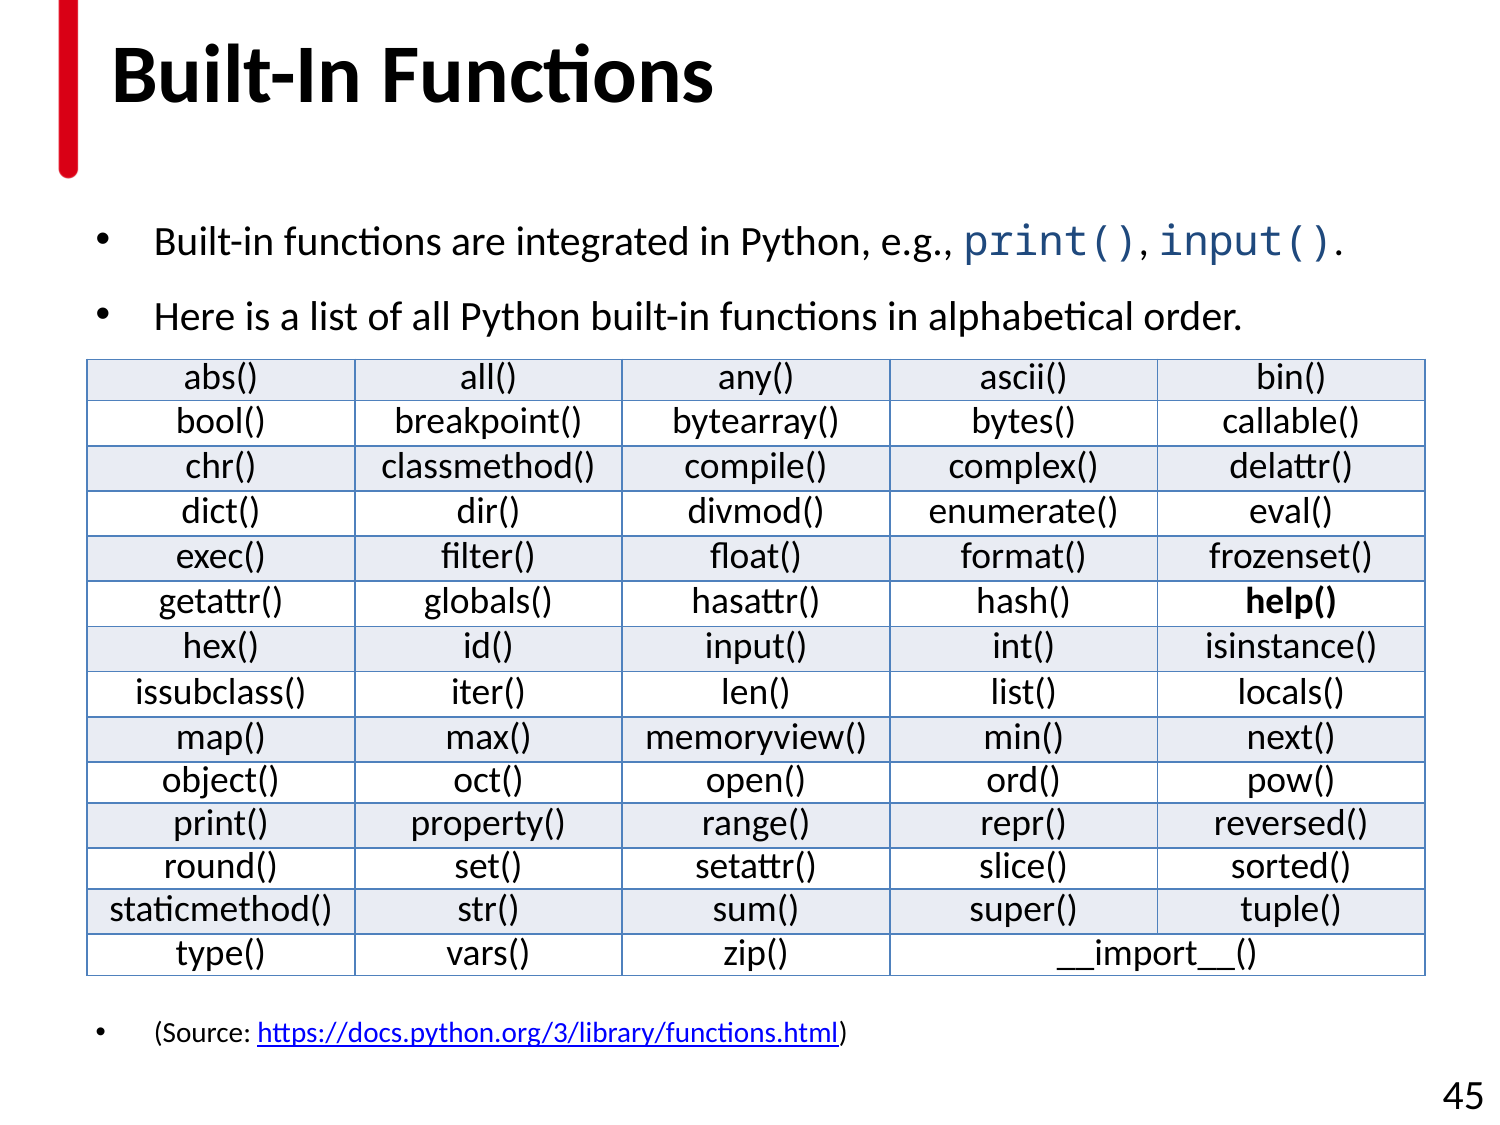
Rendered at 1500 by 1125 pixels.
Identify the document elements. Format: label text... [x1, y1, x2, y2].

table_header bin() [1158, 360, 1424, 400]
table_cell format() [891, 537, 1157, 580]
table_cell reversed() [1158, 804, 1424, 847]
table_cell pow() [1158, 763, 1424, 802]
table_cell zip() [623, 935, 889, 975]
table_cell sum() [623, 890, 889, 933]
table_cell print() [88, 804, 354, 847]
table_cell type() [88, 935, 354, 975]
table_cell bool() [88, 401, 354, 445]
table_cell dict() [88, 492, 354, 535]
table_cell oct() [356, 763, 621, 802]
table_cell range() [623, 804, 889, 847]
table_cell bytes() [891, 401, 1157, 445]
table_cell len() [623, 672, 889, 716]
table_cell complex() [891, 447, 1157, 490]
table_cell min() [891, 718, 1157, 761]
picture [57, 0, 81, 200]
table_cell round() [88, 849, 354, 888]
table_cell map() [88, 718, 354, 761]
table_cell id() [356, 627, 621, 671]
table_cell repr() [891, 804, 1157, 847]
table_header all() [356, 360, 621, 400]
list Built-in functions are integrated in Python, e.g., print(), input(). Here is a list of all Python built-in functions in alphabetical order. (Source: https://docs.python.org/3/library/functions.html) [80, 206, 1470, 701]
table_cell next() [1158, 718, 1424, 761]
table_cell chr() [88, 447, 354, 490]
table_cell vars() [356, 935, 621, 975]
table_cell issubclass() [88, 672, 354, 716]
table_cell callable() [1158, 401, 1424, 445]
table_cell getattr() [88, 582, 354, 626]
table_cell locals() [1158, 672, 1424, 716]
table_cell bytearray() [623, 401, 889, 445]
table_cell set() [356, 849, 621, 888]
table_cell enumerate() [891, 492, 1157, 535]
table_cell dir() [356, 492, 621, 535]
table_cell str() [356, 890, 621, 933]
table_cell staticmethod() [88, 890, 354, 933]
table_cell int() [891, 627, 1157, 671]
table_cell breakpoint() [356, 401, 621, 445]
table_cell filter() [356, 537, 621, 580]
table_cell hash() [891, 582, 1157, 626]
table_header abs() [88, 360, 354, 400]
table_cell property() [356, 804, 621, 847]
table_cell input() [623, 627, 889, 671]
table_cell globals() [356, 582, 621, 626]
table_cell sorted() [1158, 849, 1424, 888]
table_cell classmethod() [356, 447, 621, 490]
table_header any() [623, 360, 889, 400]
table_cell delattr() [1158, 447, 1424, 490]
table_cell hex() [88, 627, 354, 671]
table_cell isinstance() [1158, 627, 1424, 671]
table_cell help() [1158, 582, 1424, 626]
table_cell float() [623, 537, 889, 580]
table_cell tuple() [1158, 890, 1424, 933]
table_cell slice() [891, 849, 1157, 888]
table_cell memoryview() [623, 718, 889, 761]
table_cell hasattr() [623, 582, 889, 626]
table_header ascii() [891, 360, 1157, 400]
table_cell exec() [88, 537, 354, 580]
title Built-In Functions [96, 0, 1425, 138]
table_cell list() [891, 672, 1157, 716]
table_cell setattr() [623, 849, 889, 888]
table_cell max() [356, 718, 621, 761]
table_cell frozenset() [1158, 537, 1424, 580]
table_cell eval() [1158, 492, 1424, 535]
table_cell iter() [356, 672, 621, 716]
table_cell divmod() [623, 492, 889, 535]
table_cell object() [88, 763, 354, 802]
table_cell __import__() [891, 935, 1424, 975]
table_cell super() [891, 890, 1157, 933]
table_cell open() [623, 763, 889, 802]
table_cell ord() [891, 763, 1157, 802]
table_cell compile() [623, 447, 889, 490]
